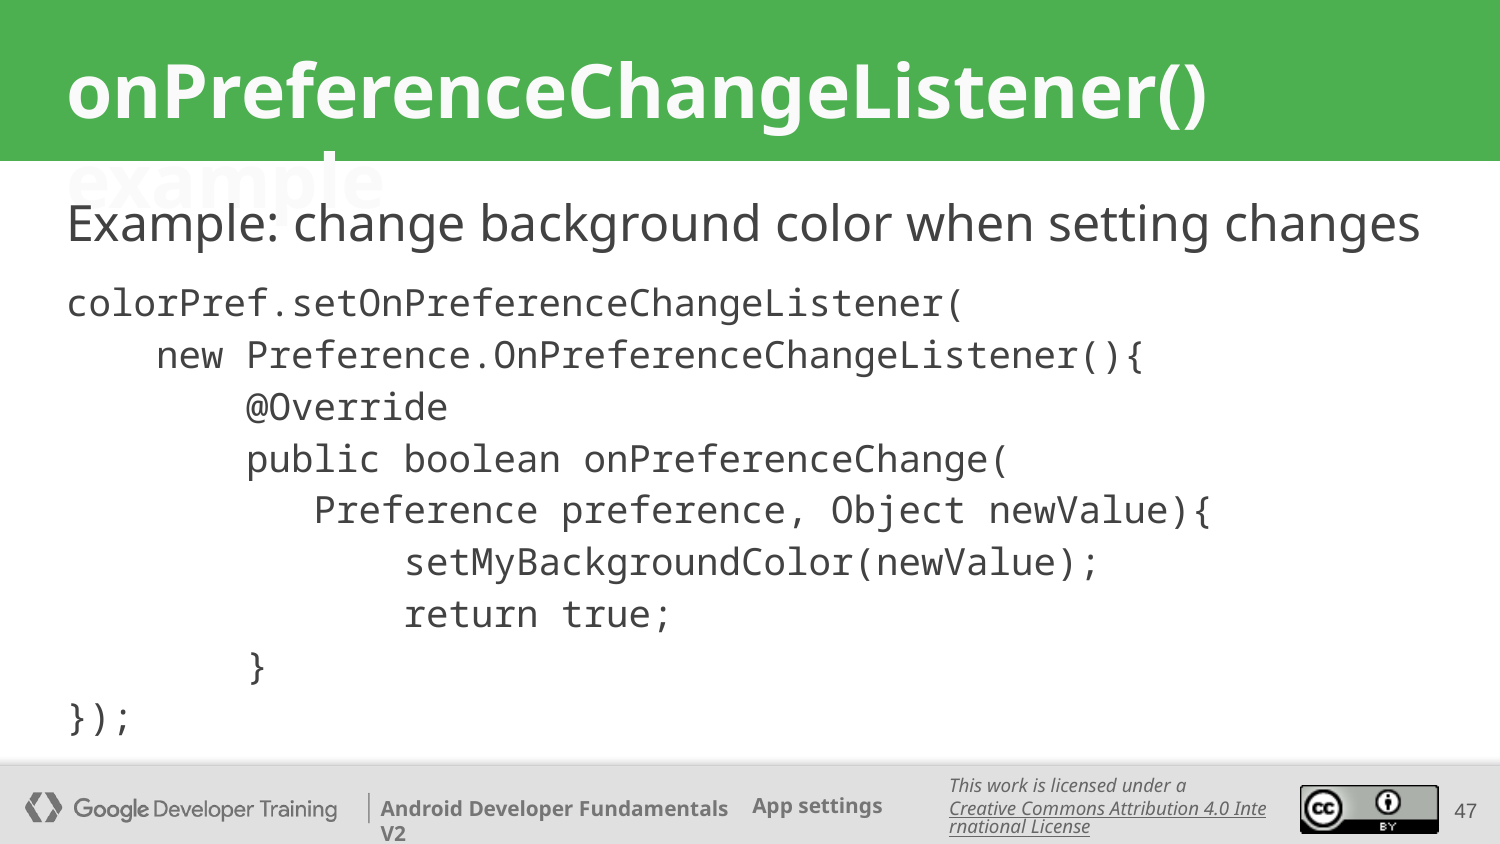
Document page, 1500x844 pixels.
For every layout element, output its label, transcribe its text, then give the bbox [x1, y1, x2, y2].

slide_number ‹#› [1402, 777, 1493, 842]
title onPreferenceChangeListener() example [51, 28, 1449, 122]
list Example: change background color when setting changes colorPref.setOnPreferenceChangeListener( new Preference.OnPreferenceChangeListener(){ @Override public boolean onPreferenceChange( Preference preference, Object newValue){ setMyBackgroundColor(newValue); return true; } }); [51, 167, 1449, 738]
picture [0, 161, 1500, 844]
